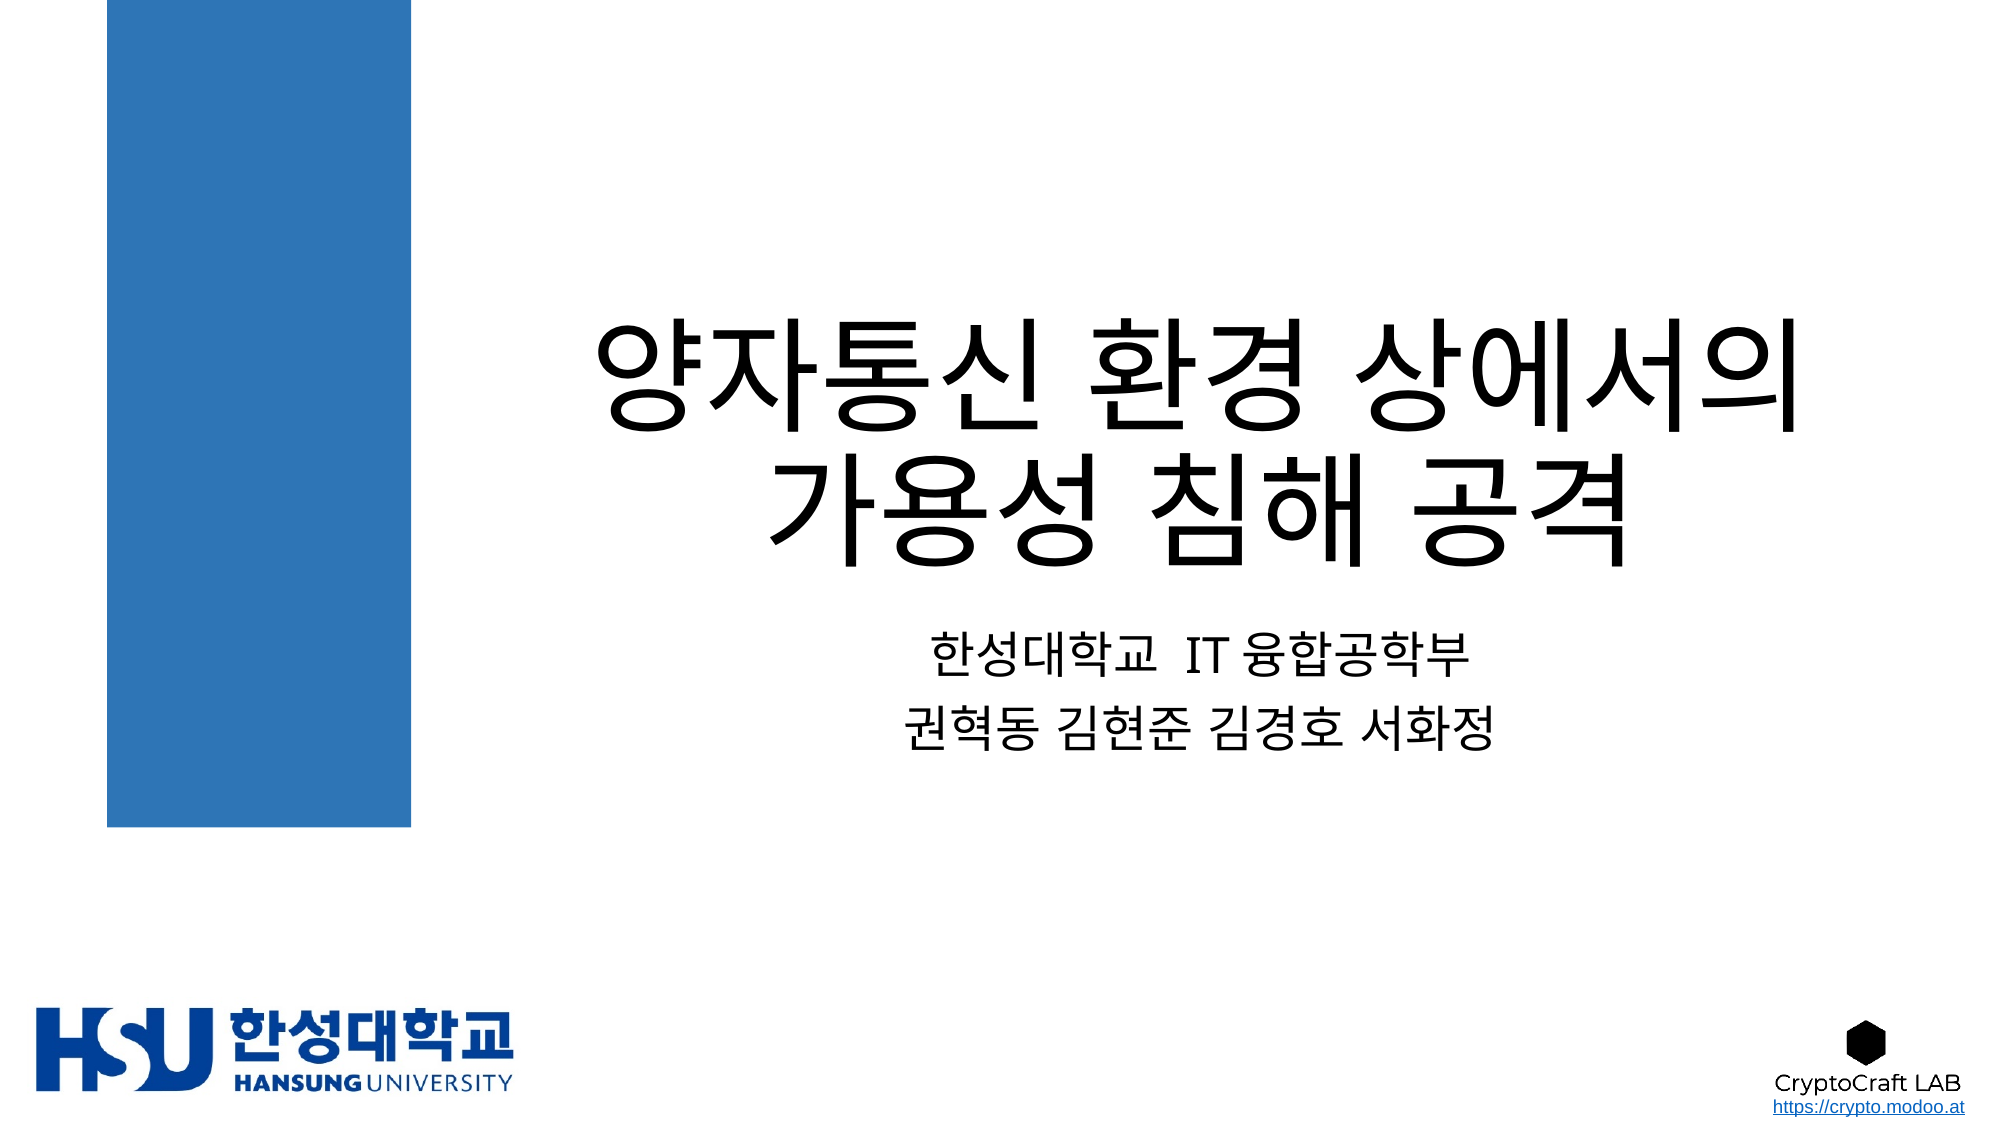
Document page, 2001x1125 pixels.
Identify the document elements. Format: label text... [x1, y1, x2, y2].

subtitle 한성대학교 IT융합공학부 권혁동 김현준 김경호 서화정 [511, 622, 1890, 895]
title 양자통신 환경 상에서의 가용성 침해 공격 [511, 200, 1890, 593]
picture [1760, 1005, 1976, 1111]
picture [27, 997, 524, 1103]
